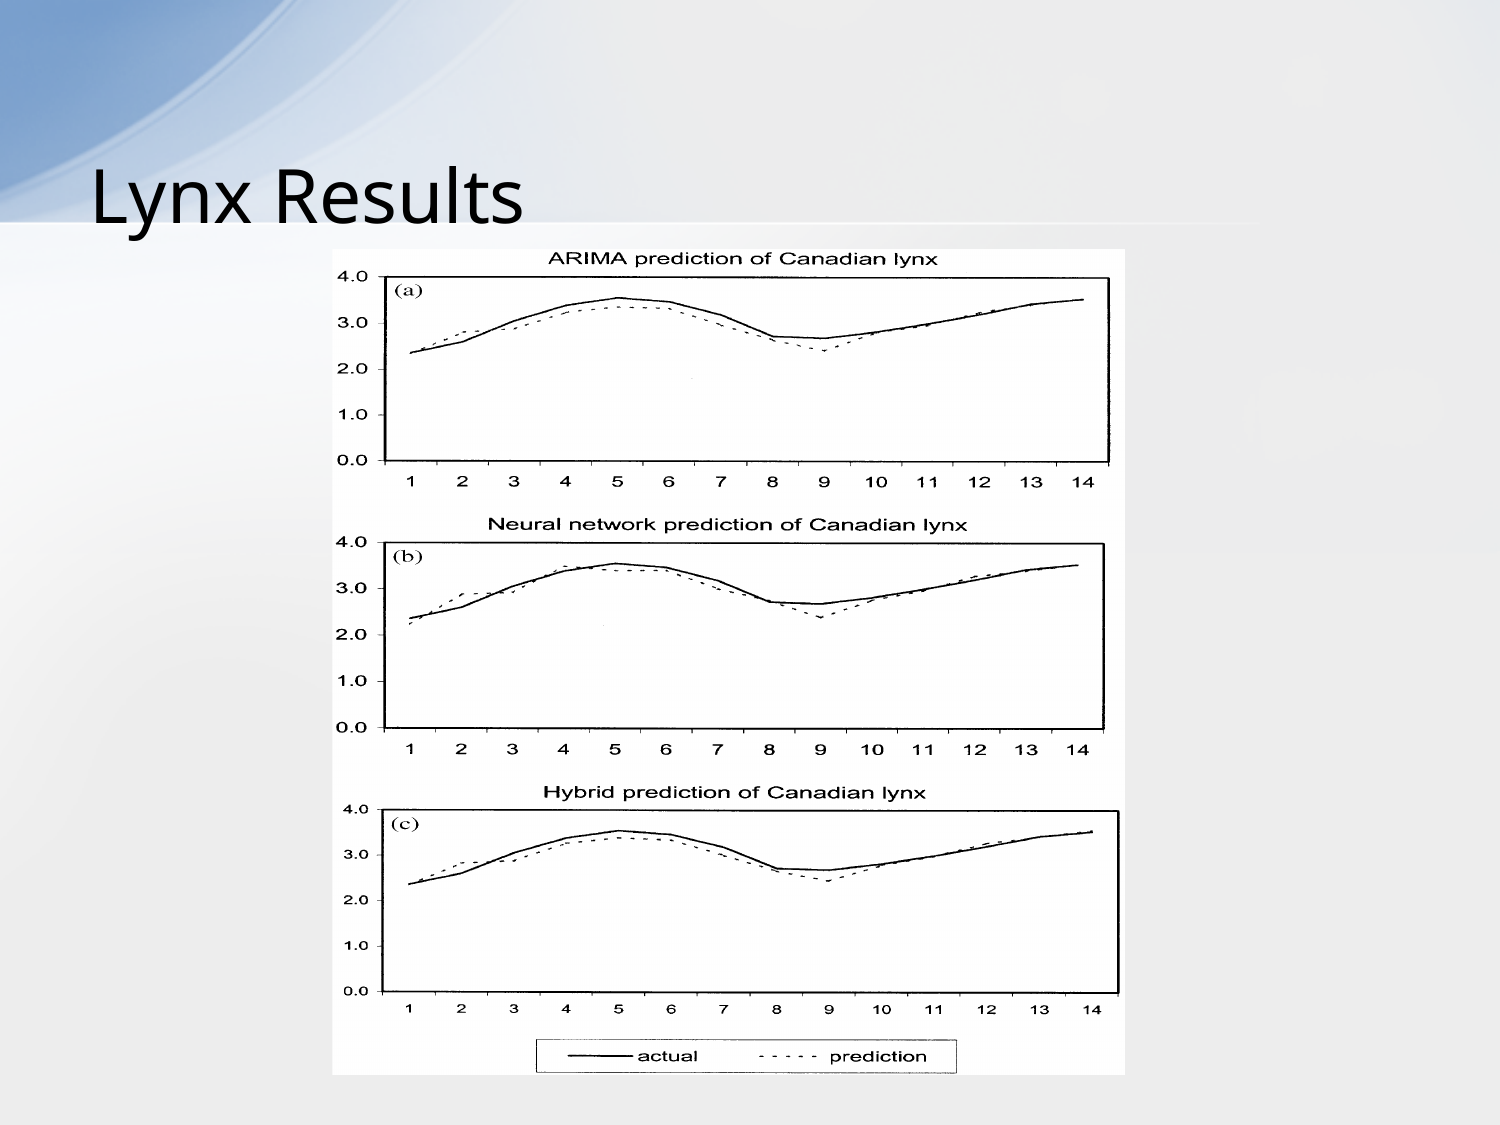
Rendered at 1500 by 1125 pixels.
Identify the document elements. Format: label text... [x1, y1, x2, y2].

picture [0, 0, 1500, 1125]
title Lynx Results [75, 58, 1425, 247]
